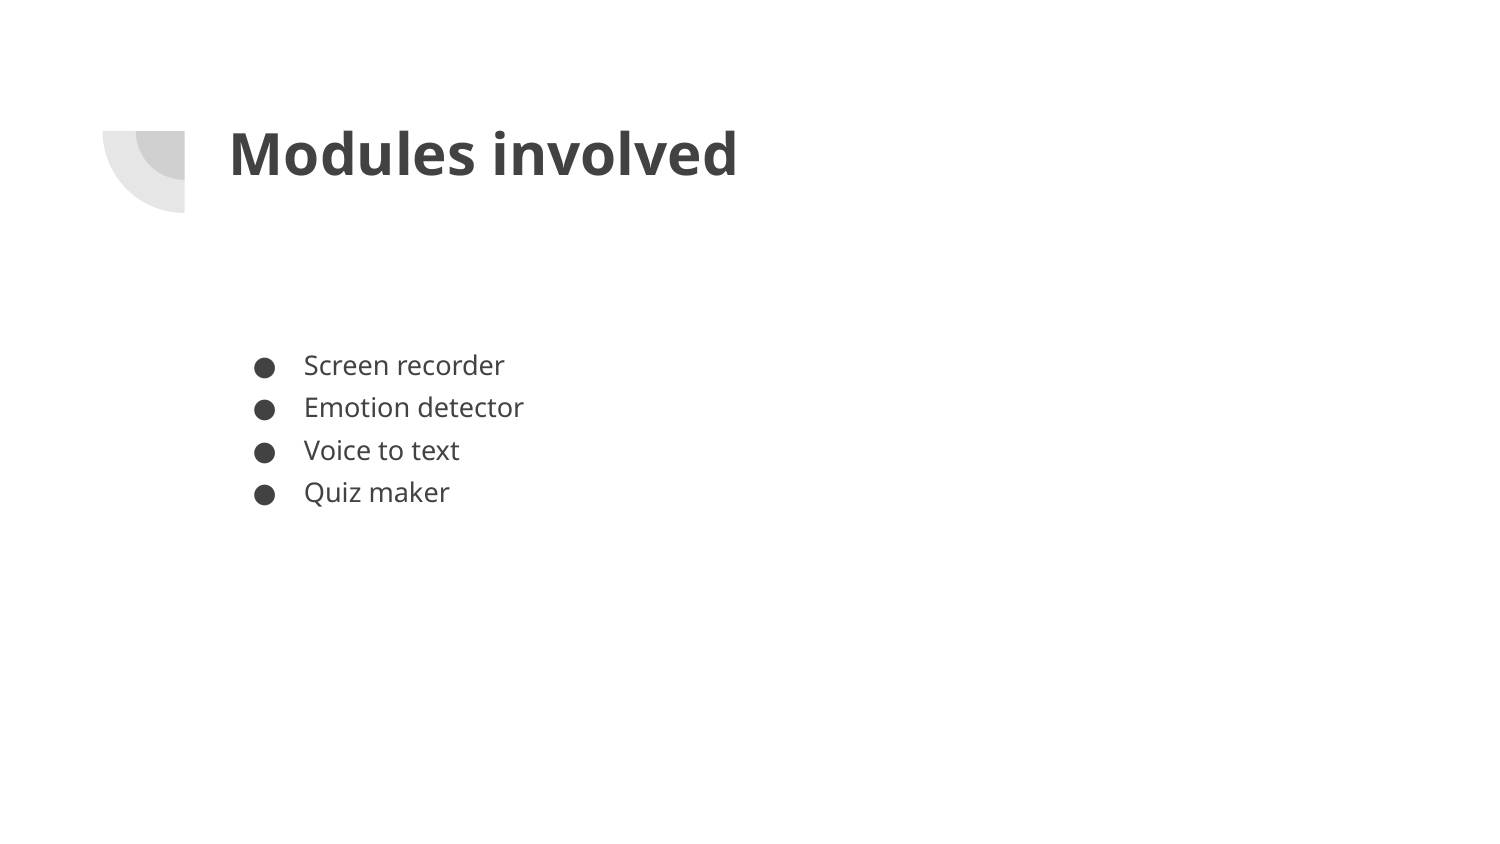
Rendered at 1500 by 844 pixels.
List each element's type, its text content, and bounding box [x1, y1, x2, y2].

list Screen recorder Emotion detector Voice to text Quiz maker [213, 326, 1368, 744]
title Modules involved [213, 98, 1368, 263]
